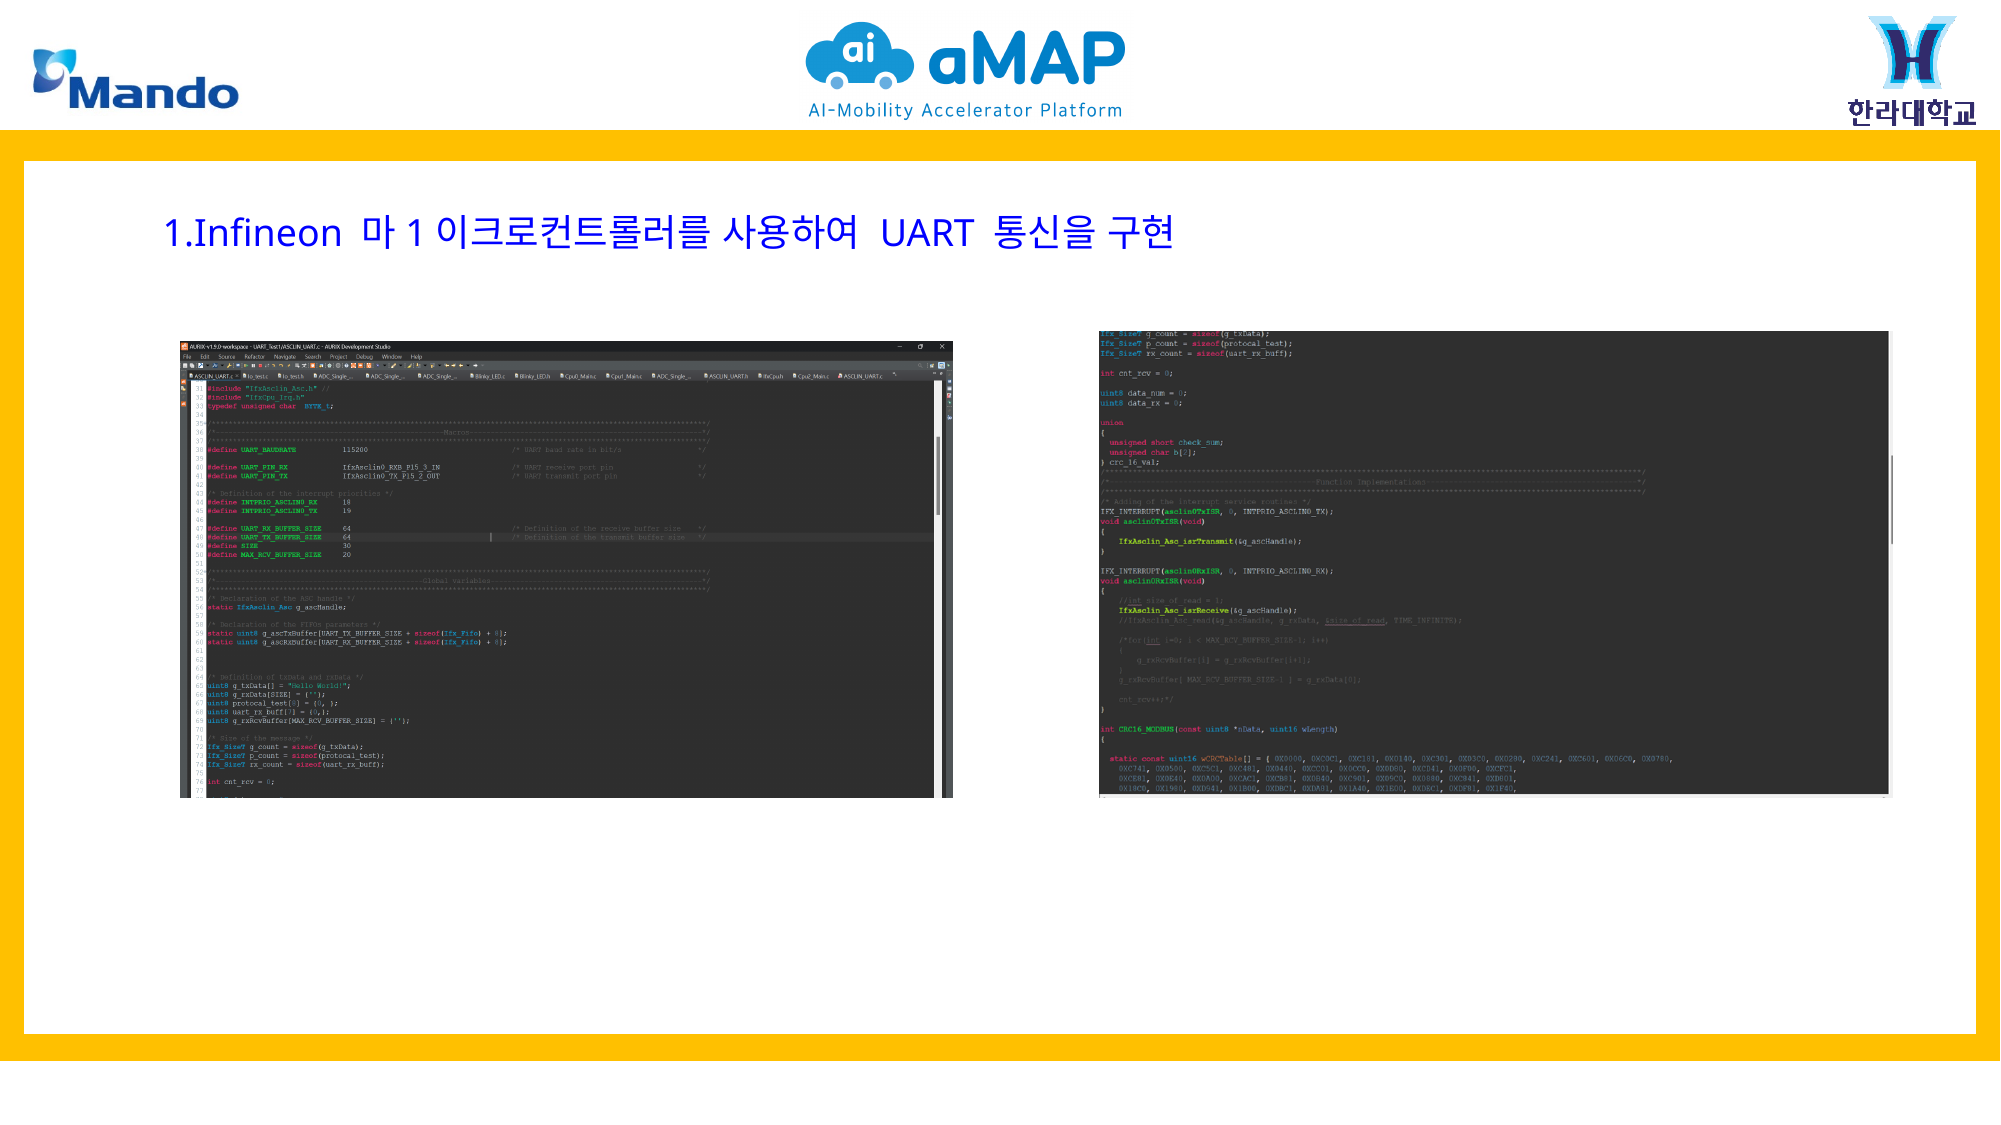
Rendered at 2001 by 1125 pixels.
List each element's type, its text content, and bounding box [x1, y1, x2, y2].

text_box 1.Infineon 마1이크로컨트롤러를 사용하여 UART 통신을 구현 [147, 201, 1231, 262]
picture [24, 39, 254, 116]
picture [1848, 16, 1976, 126]
picture [799, 10, 1134, 123]
picture [180, 341, 954, 798]
picture [1099, 331, 1893, 798]
